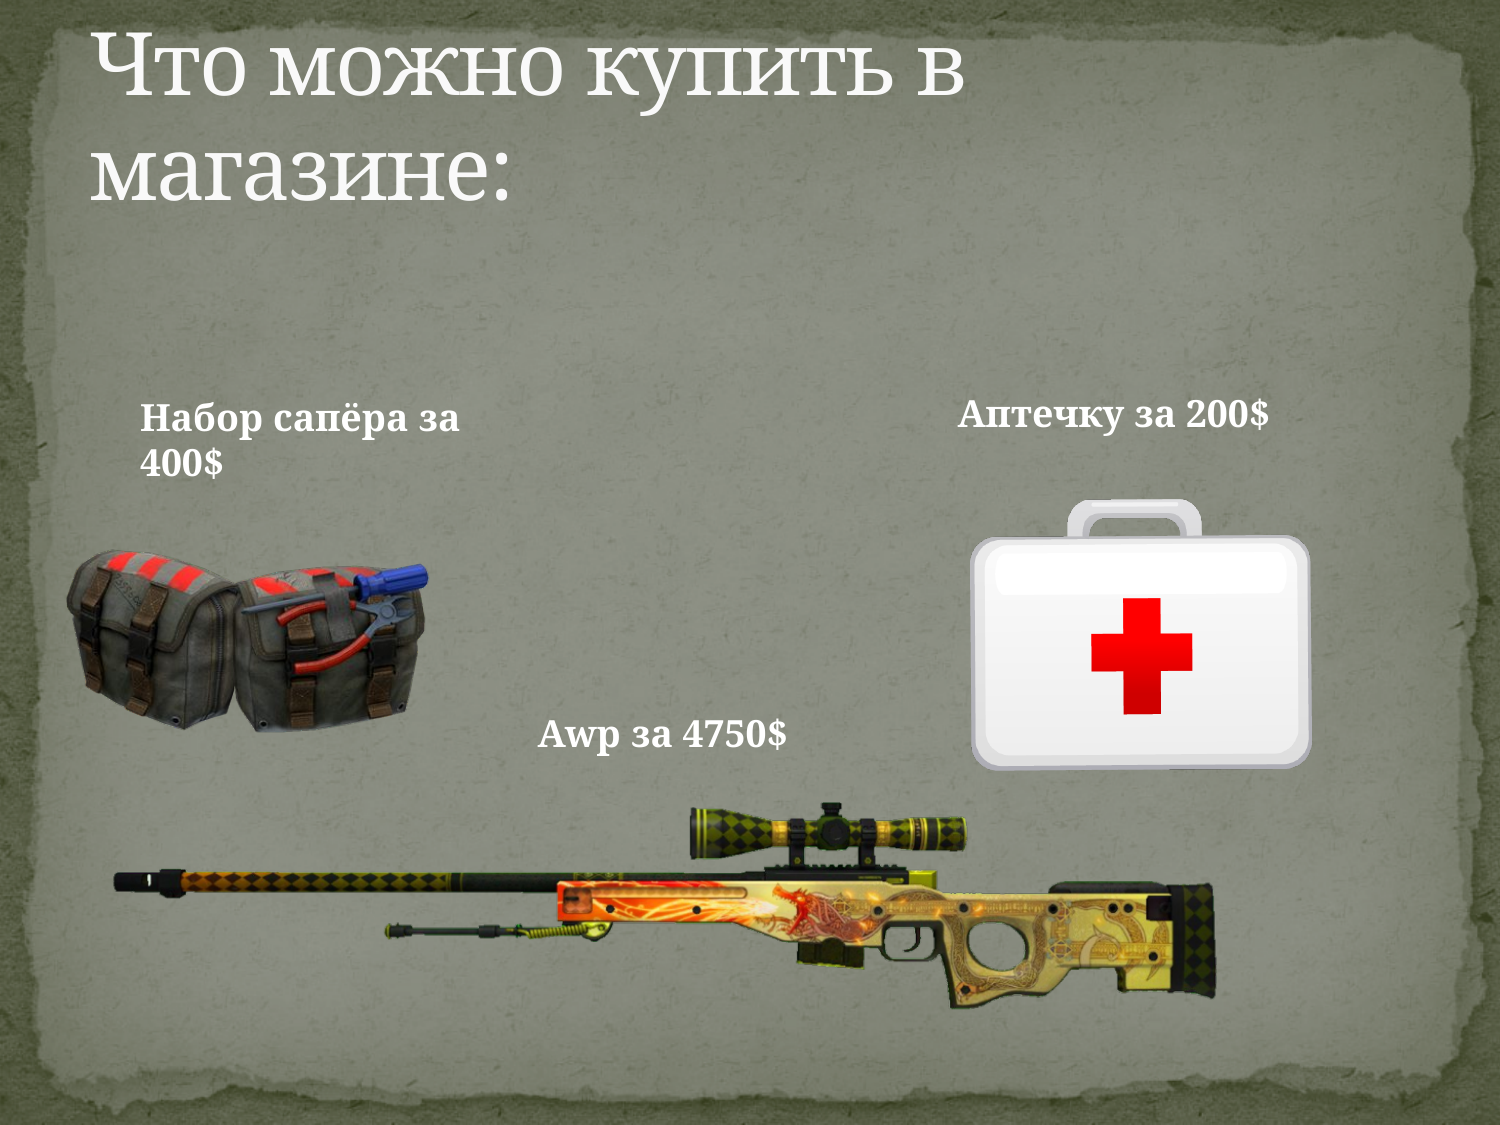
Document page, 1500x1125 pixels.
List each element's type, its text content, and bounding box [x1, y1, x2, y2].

text_box Аптечку за 200$ [942, 382, 1309, 443]
picture [100, 456, 1319, 1055]
title Что можно купить в магазине: [74, 24, 1425, 225]
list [44, 541, 444, 739]
text_box Awp за 4750$ [522, 702, 890, 752]
text_box Набор сапёра за 400$ [125, 386, 492, 492]
